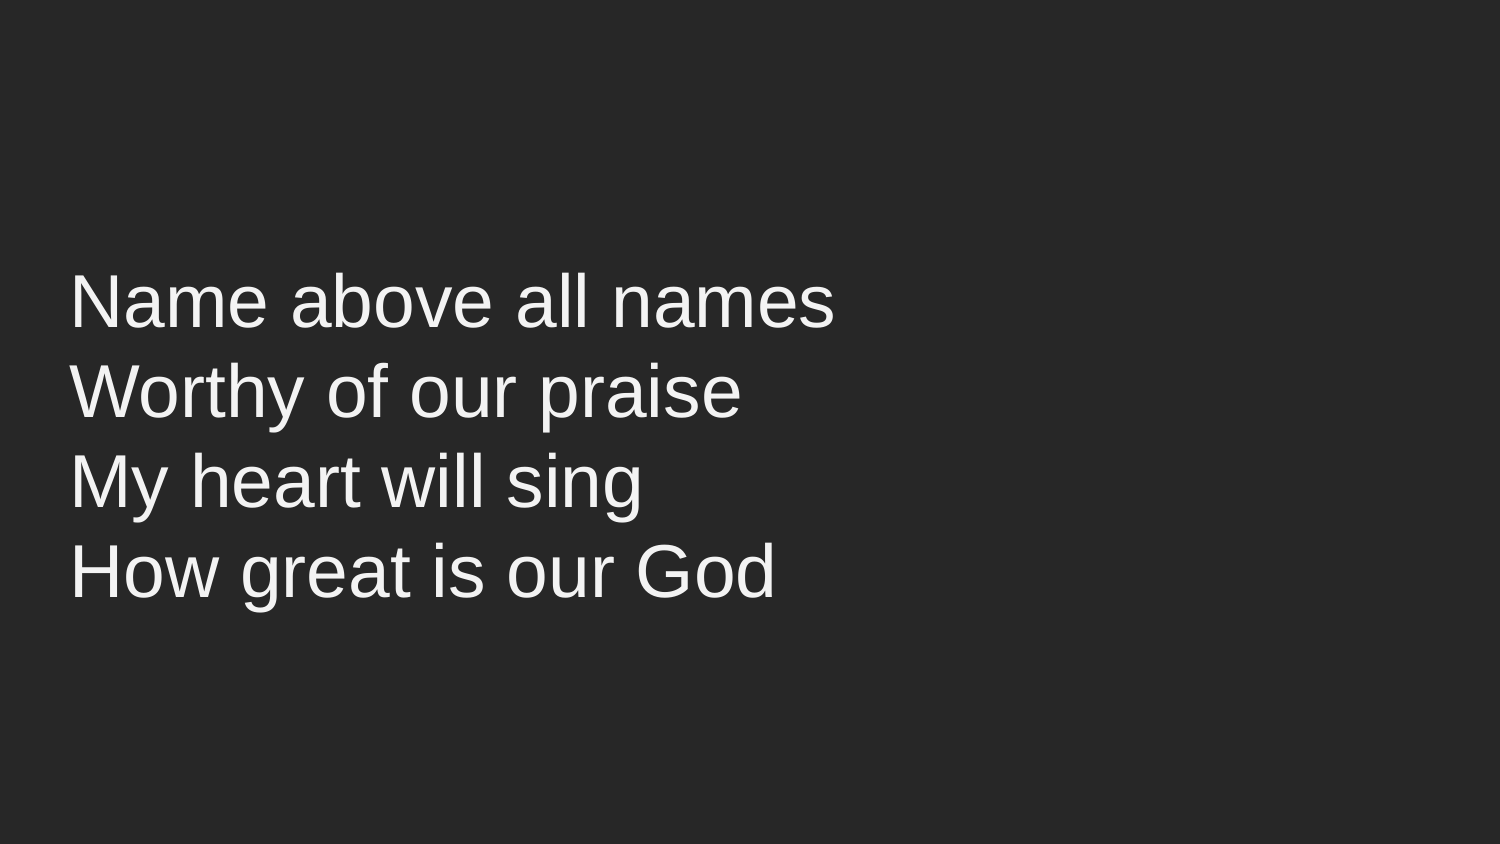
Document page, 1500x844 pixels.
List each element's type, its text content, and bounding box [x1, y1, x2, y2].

text_box Name above all names Worthy of our praise My heart will sing How great is our God [54, 75, 1500, 790]
